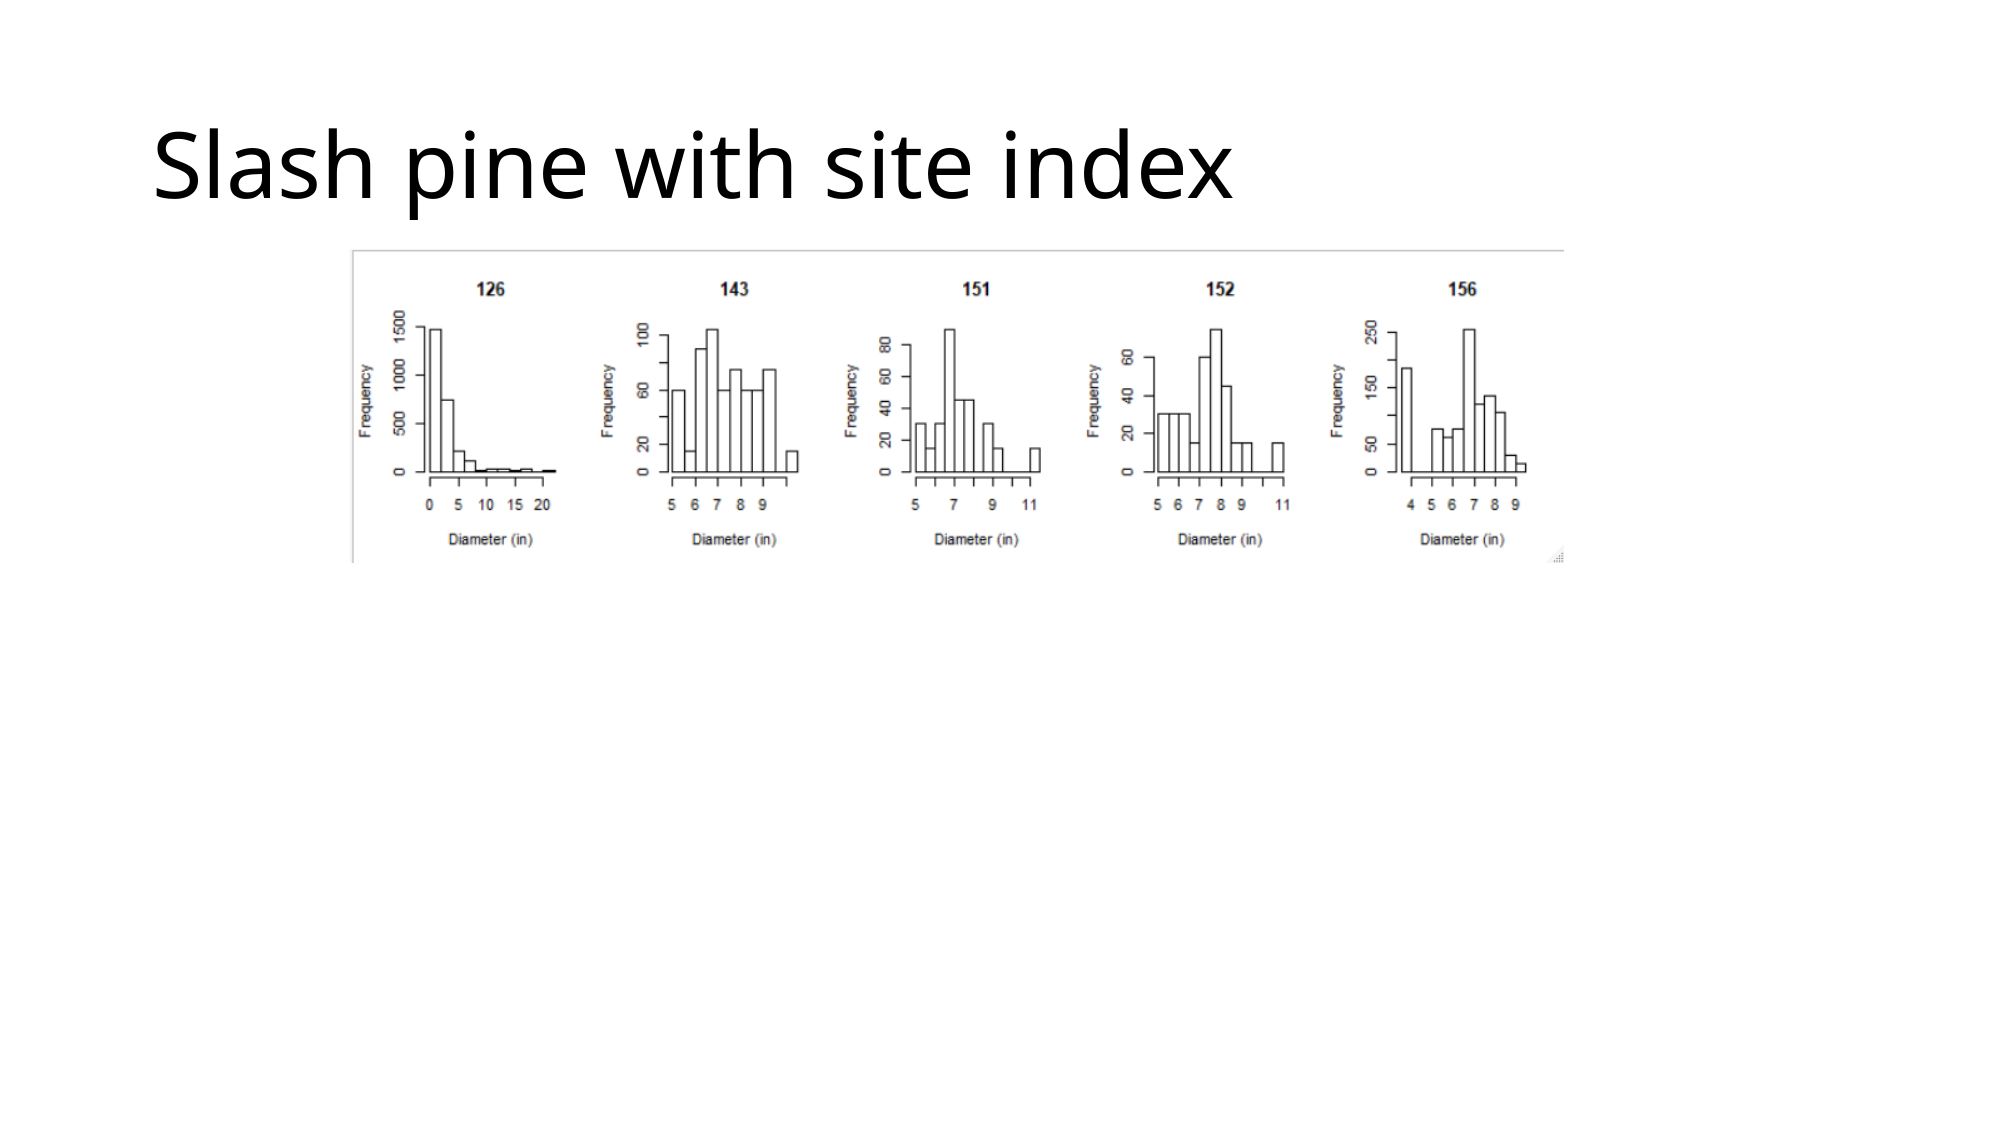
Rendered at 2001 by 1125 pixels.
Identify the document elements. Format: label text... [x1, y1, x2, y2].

picture [350, 249, 1564, 563]
title Slash pine with site index [137, 59, 1863, 278]
